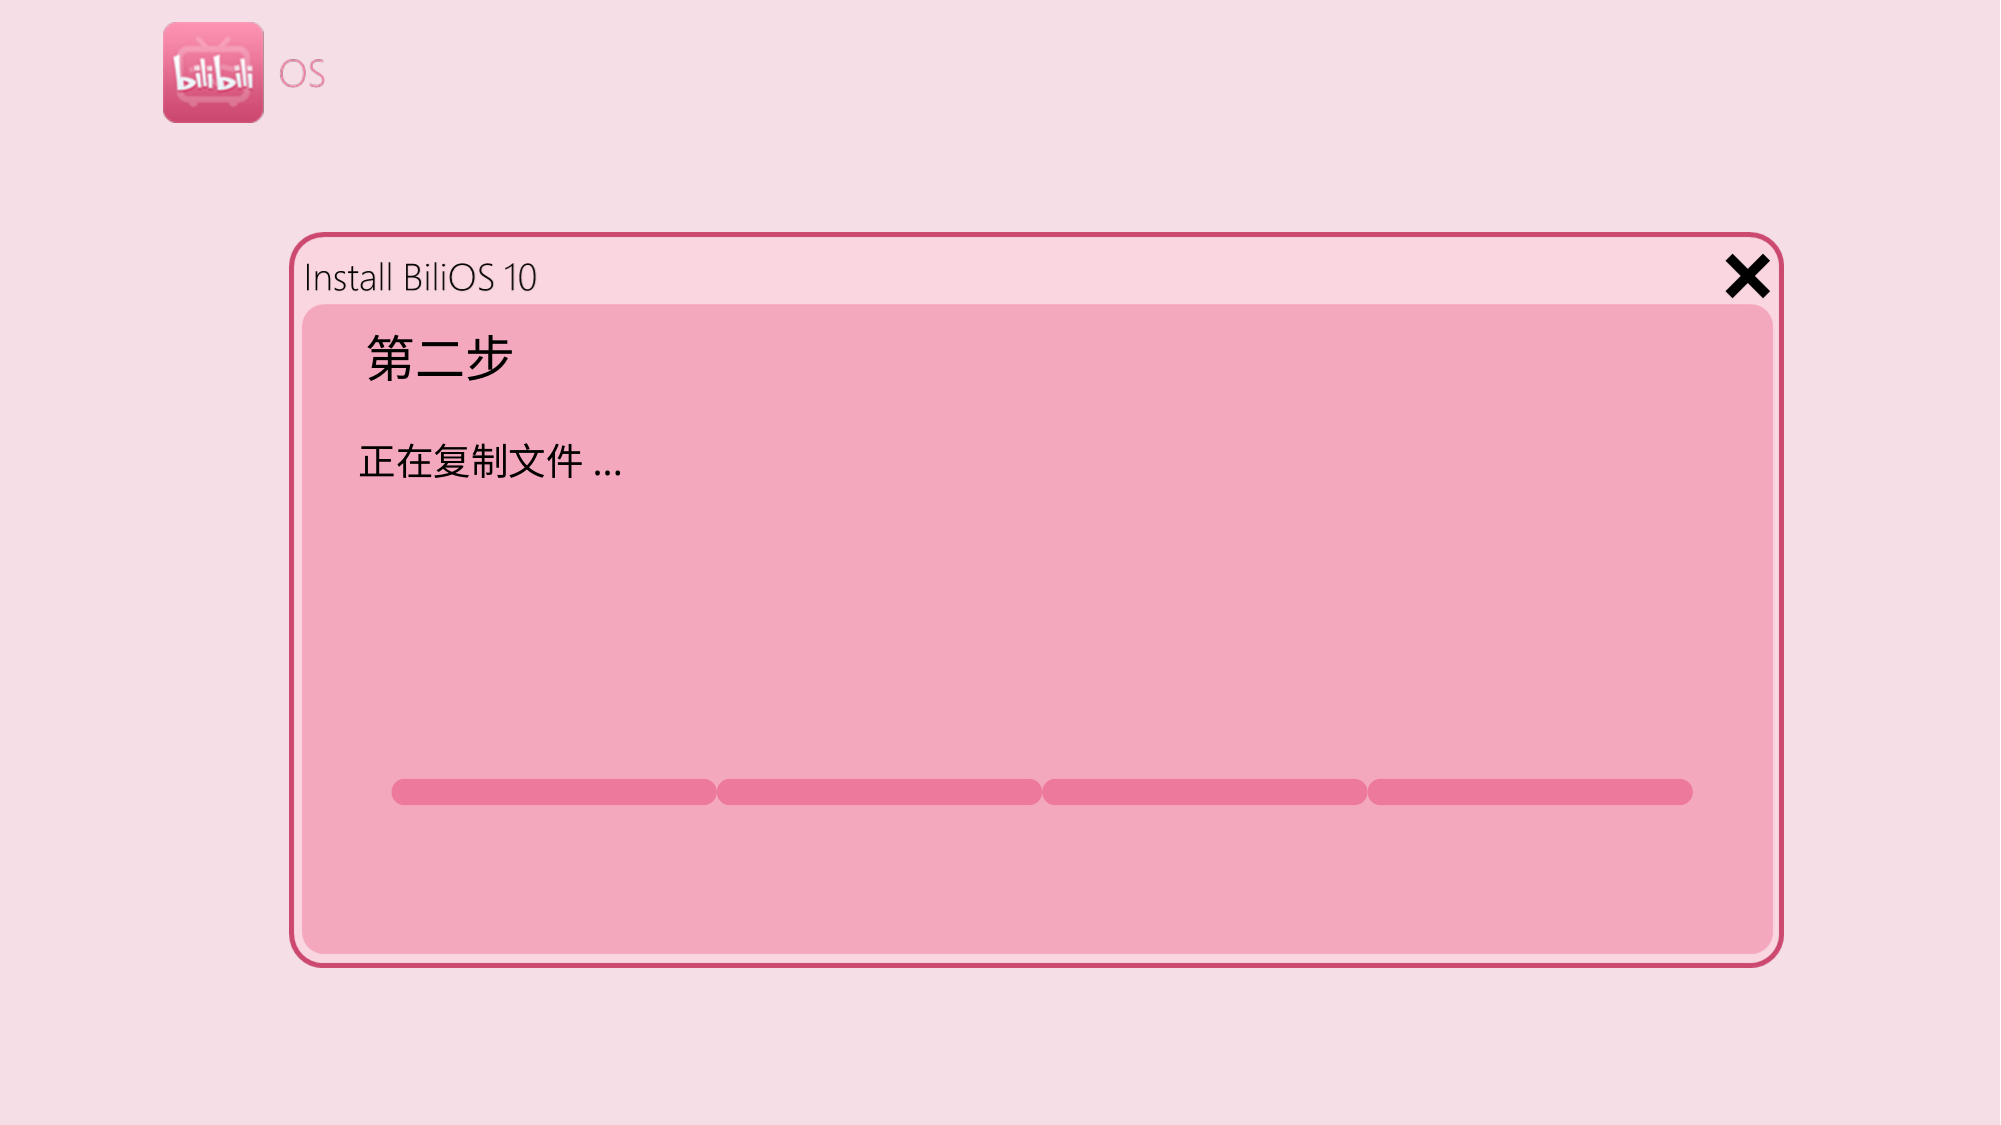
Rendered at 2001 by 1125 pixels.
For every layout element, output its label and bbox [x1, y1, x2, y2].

picture [280, 232, 1785, 968]
picture [163, 22, 350, 123]
